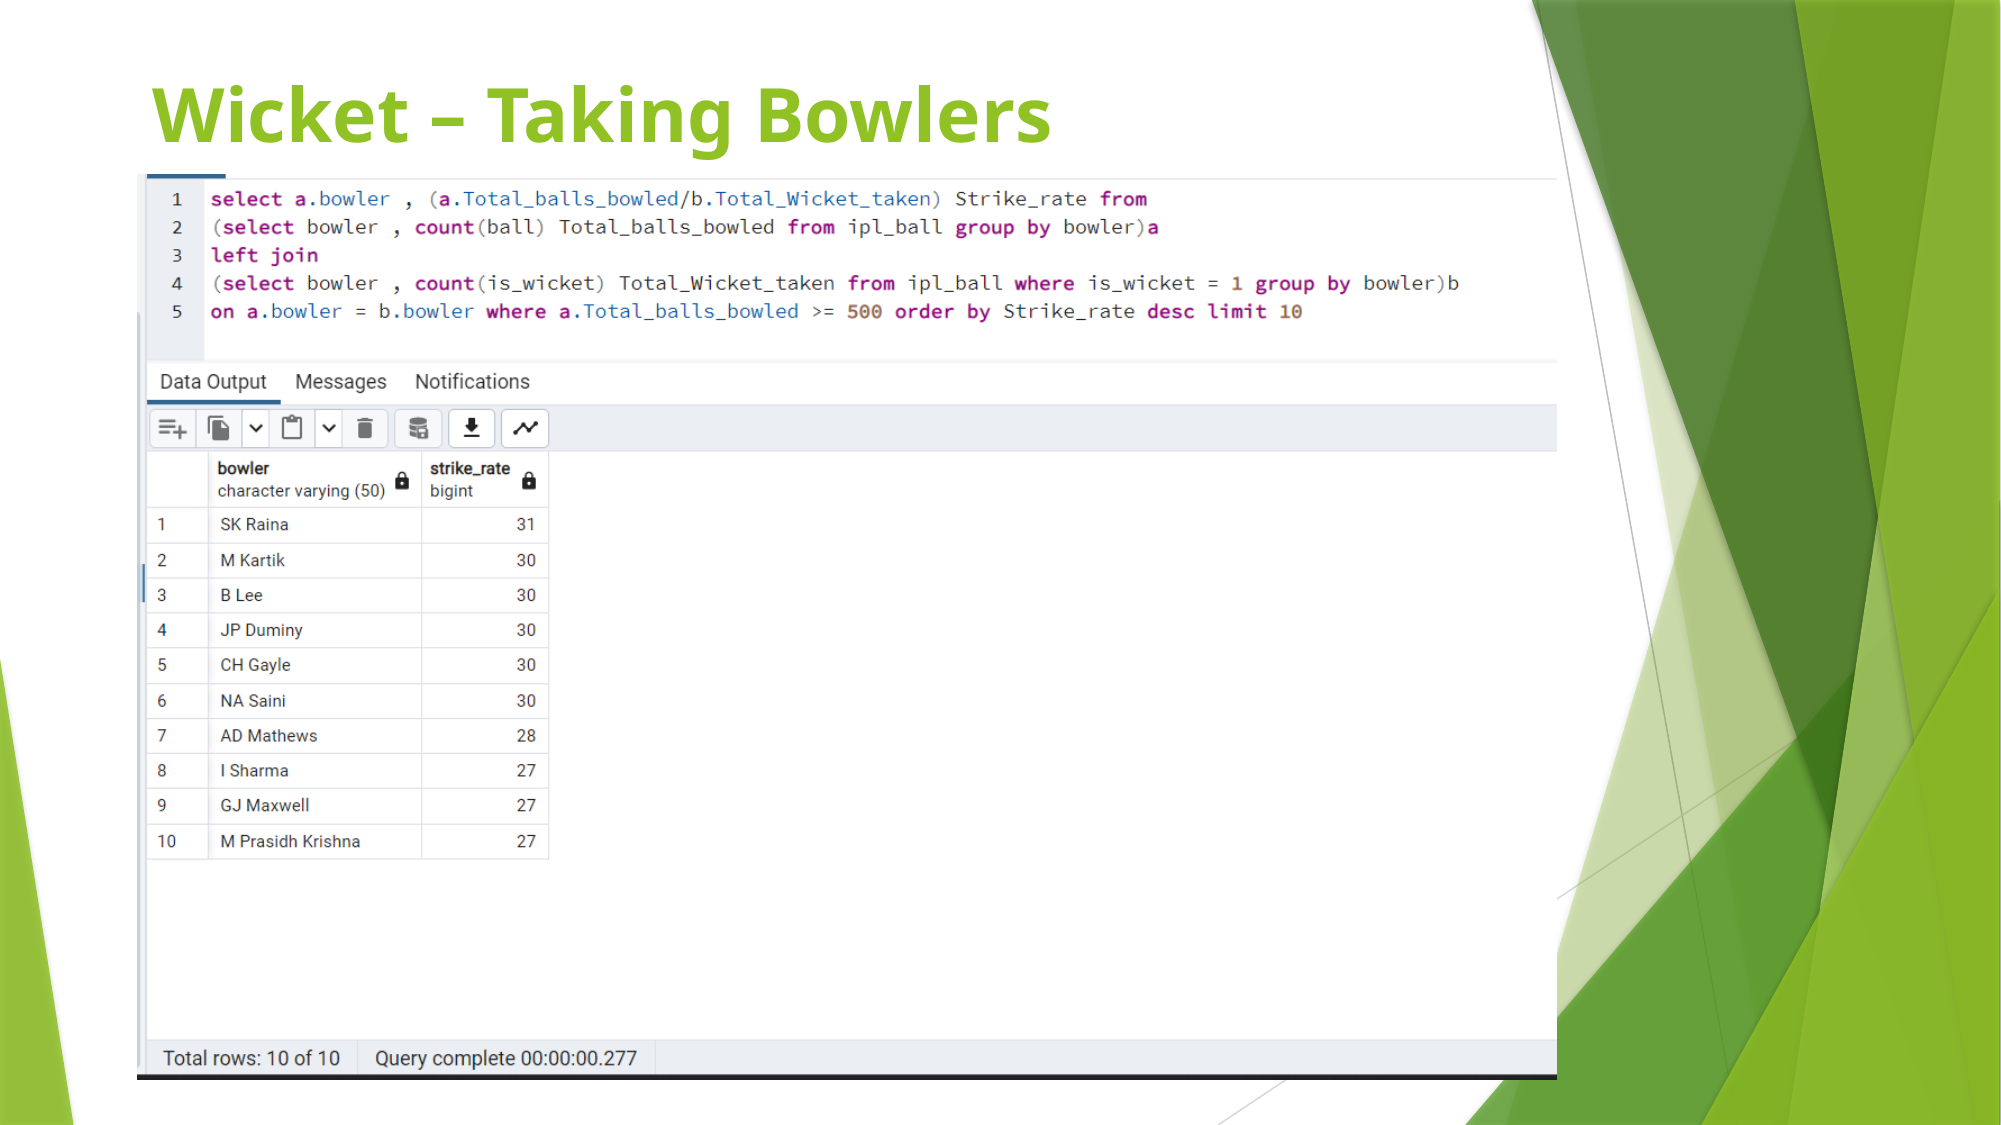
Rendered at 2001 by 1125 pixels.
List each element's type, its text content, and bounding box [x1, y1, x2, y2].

picture [136, 174, 1557, 1081]
title Wicket – Taking Bowlers [137, 59, 1863, 175]
